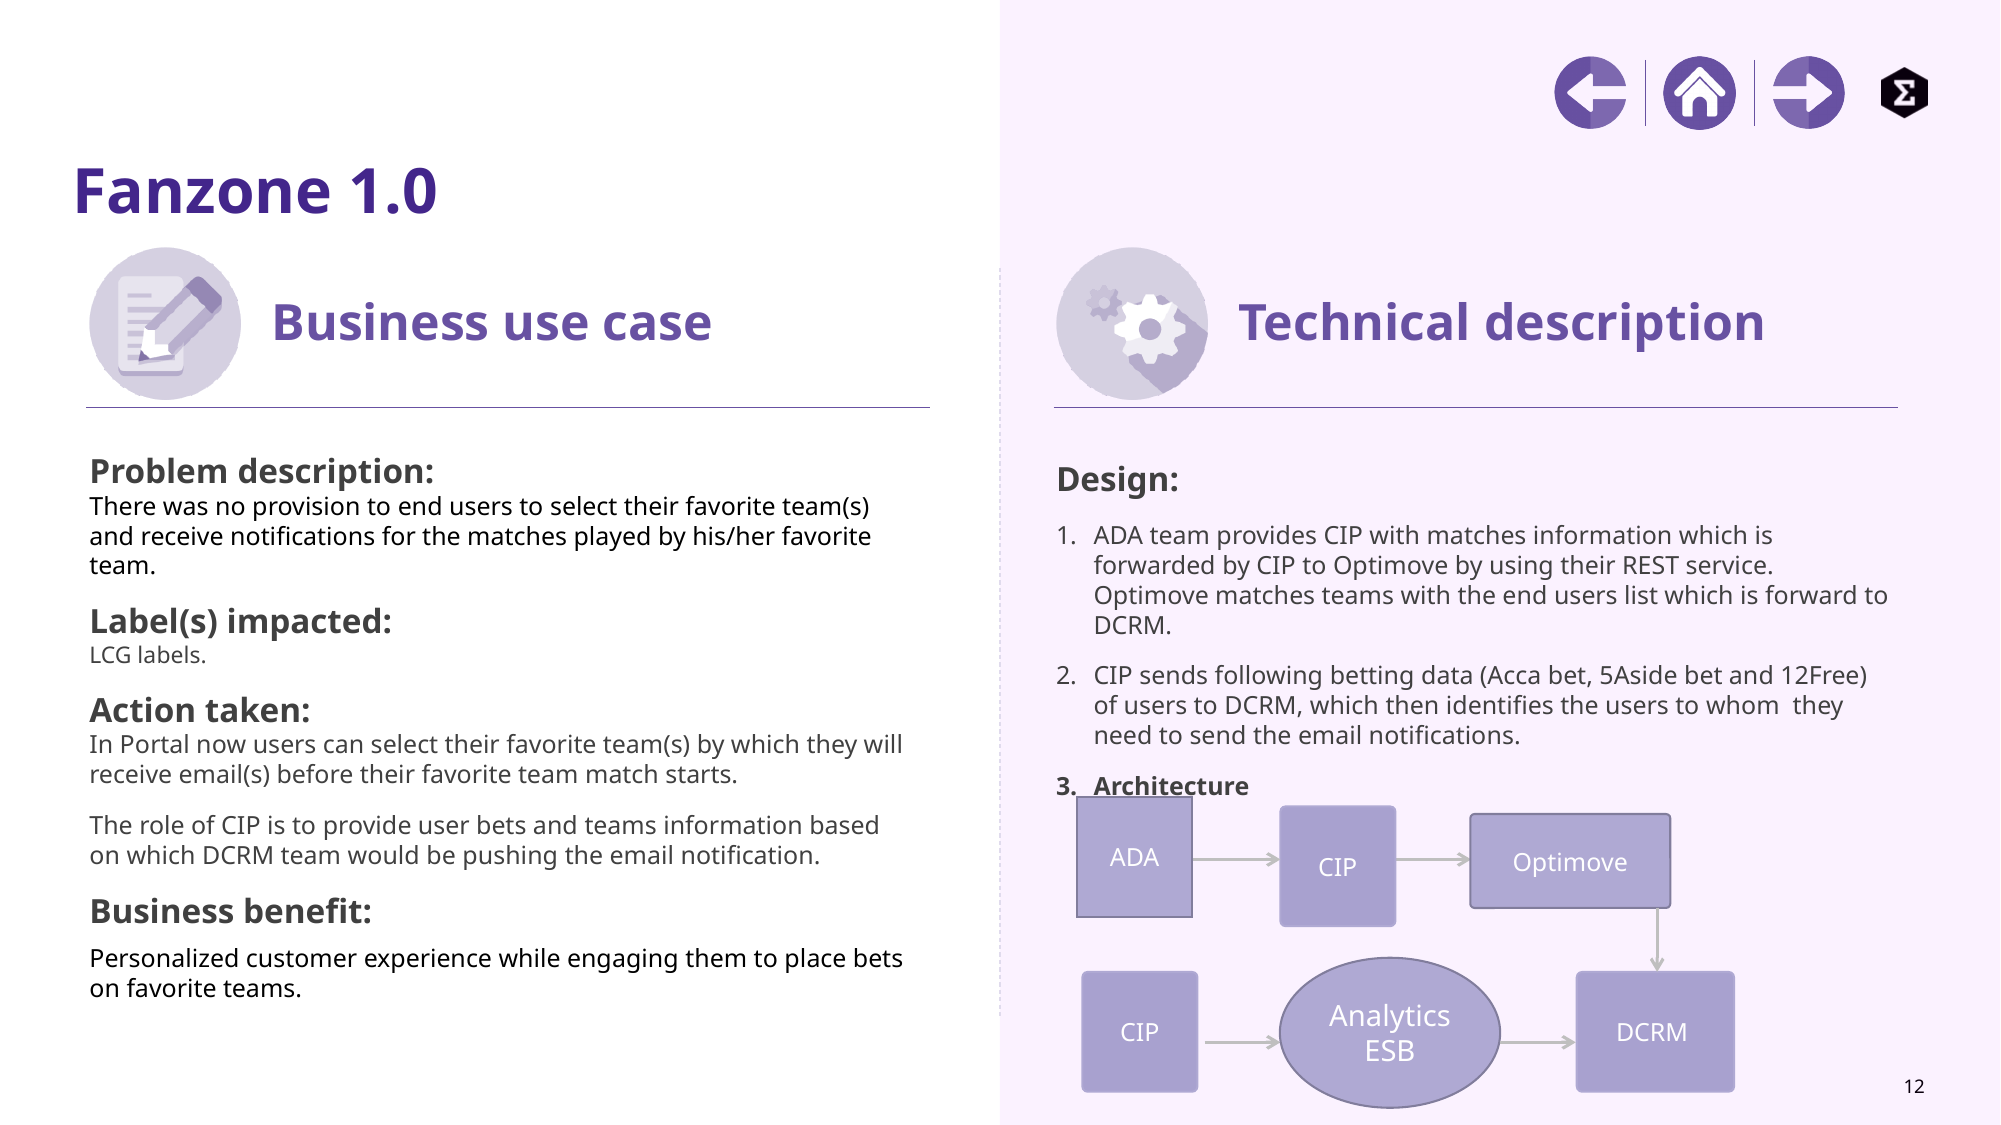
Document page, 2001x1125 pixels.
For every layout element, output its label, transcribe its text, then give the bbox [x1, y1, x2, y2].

text_box DCRM [1575, 970, 1736, 1093]
text_box CIP [1081, 970, 1199, 1093]
text_box Design: ADA team provides CIP with matches information which is forwarded by CIP to Optimove by using their REST service. Optimove matches teams with the end users list which is forward to DCRM. CIP sends following betting data (Acca bet, 5Aside bet and 12Free) of users to DCRM, which then identifies the users to whom they need to send the email notifications. Architecture [1041, 451, 1912, 1046]
text_box [999, 0, 2000, 1125]
picture [89, 247, 245, 404]
picture [1553, 56, 1626, 129]
picture [1773, 56, 1845, 129]
picture [1663, 56, 1736, 130]
title Fanzone 1.0 [72, 121, 1187, 226]
text_box Analytics ESB [1278, 956, 1502, 1109]
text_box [1192, 806, 1671, 927]
picture [1056, 247, 1212, 404]
text_box Business use case [257, 283, 988, 359]
text_box Technical description [1223, 283, 1955, 359]
text_box Problem description: There was no provision to end users to select their favorite team(s) and receive notifications for the matches played by his/her favorite team. Label(s) impacted: LCG labels. Action taken: In Portal now users can select their favorite team(s) by which they will receive email(s) before their favorite team match starts. The role of CIP is to provide user bets and teams information based on which DCRM team would be pushing the email notification. Business benefit: Personalized customer experience while engaging them to place bets on favorite teams. [74, 442, 931, 1010]
text_box ADA [1076, 796, 1193, 918]
